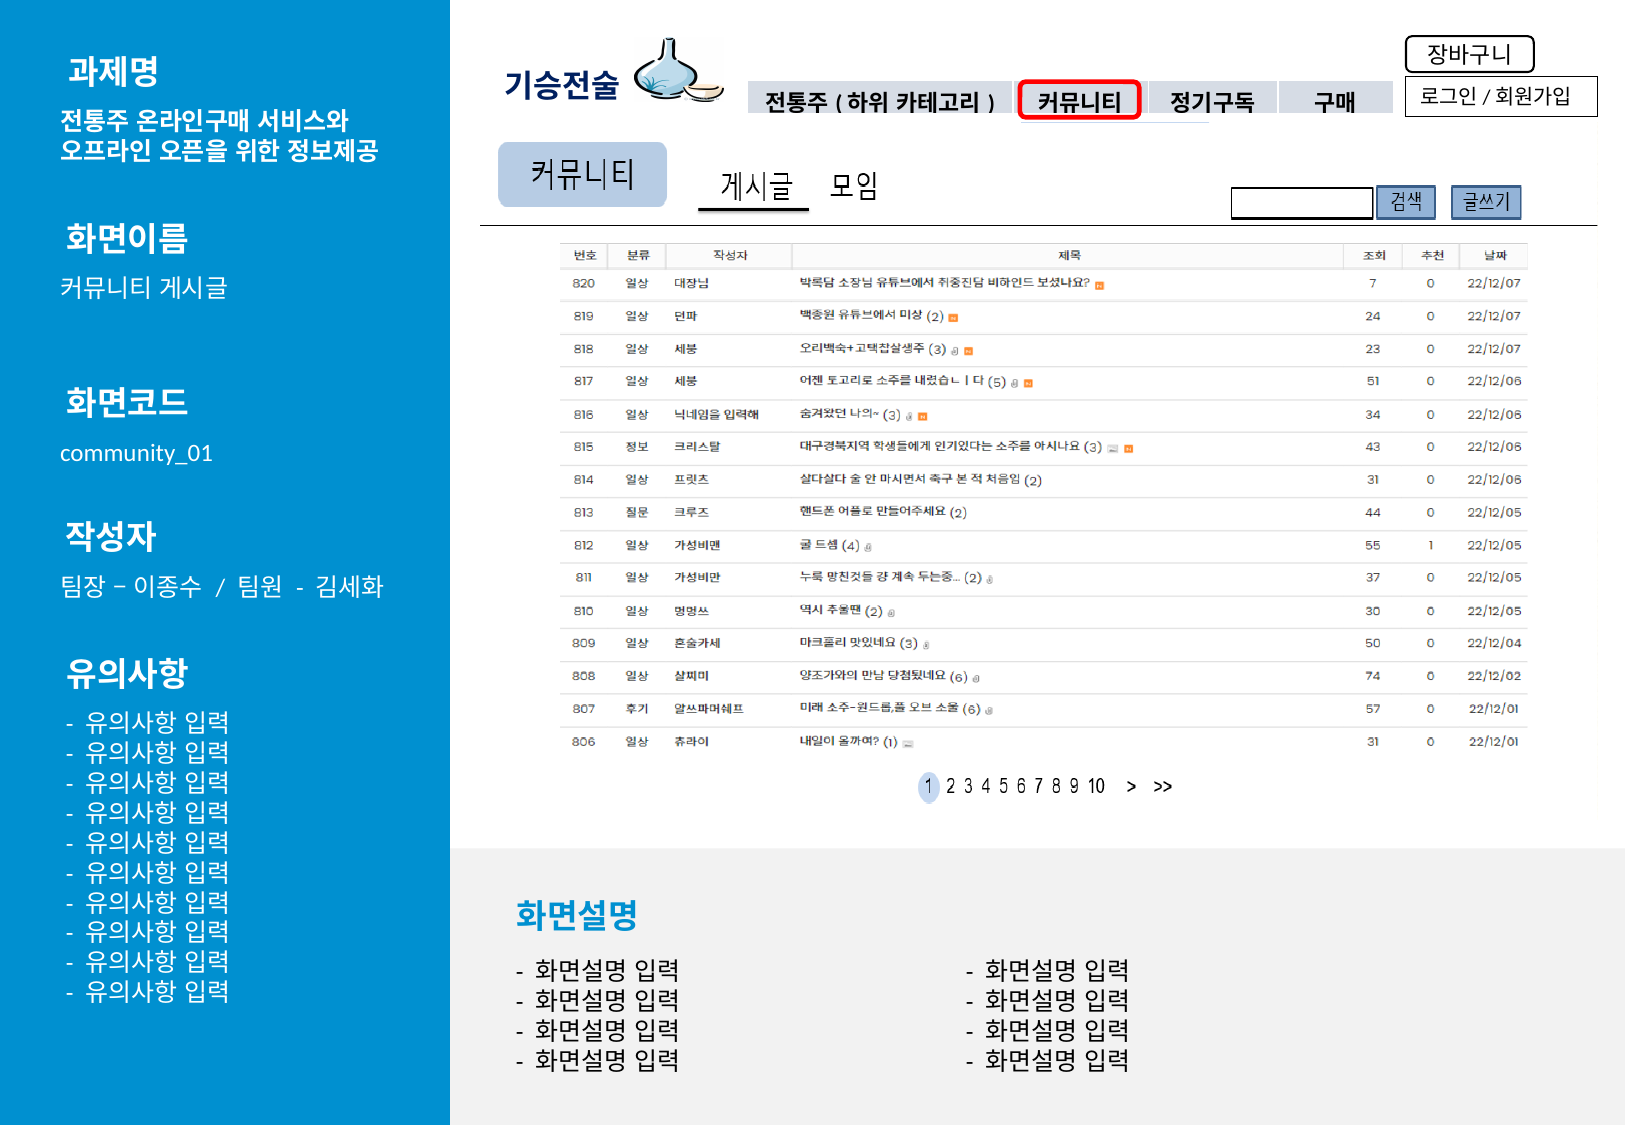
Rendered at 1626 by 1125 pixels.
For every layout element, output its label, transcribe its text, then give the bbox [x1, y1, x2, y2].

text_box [45, 645, 402, 1019]
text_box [45, 509, 402, 610]
table_header 정기구독 [1149, 81, 1277, 113]
table_header 전통주(하위 카테고리) [748, 81, 1012, 113]
text_box [0, 0, 451, 1125]
picture [480, 122, 1598, 820]
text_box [45, 44, 420, 205]
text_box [45, 375, 402, 476]
text_box - 화면설명 입력 - 화면설명 입력 - 화면설명 입력 - 화면설명 입력 [495, 948, 900, 1083]
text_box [45, 210, 402, 311]
text_box 기승전술 [480, 36, 645, 112]
picture [634, 37, 724, 102]
text_box 장바구니 [1404, 35, 1535, 74]
text_box [449, 847, 1625, 1125]
table_header 커뮤니티 [1014, 81, 1021, 113]
table_header 커뮤니티 [1138, 81, 1148, 113]
table_header 구매 [1279, 81, 1393, 113]
text_box 로그인/회원가입 [1405, 76, 1598, 117]
text_box [1018, 80, 1141, 119]
text_box 화면설명 [501, 887, 654, 943]
text_box - 화면설명 입력 - 화면설명 입력 - 화면설명 입력 - 화면설명 입력 [945, 948, 1350, 1083]
